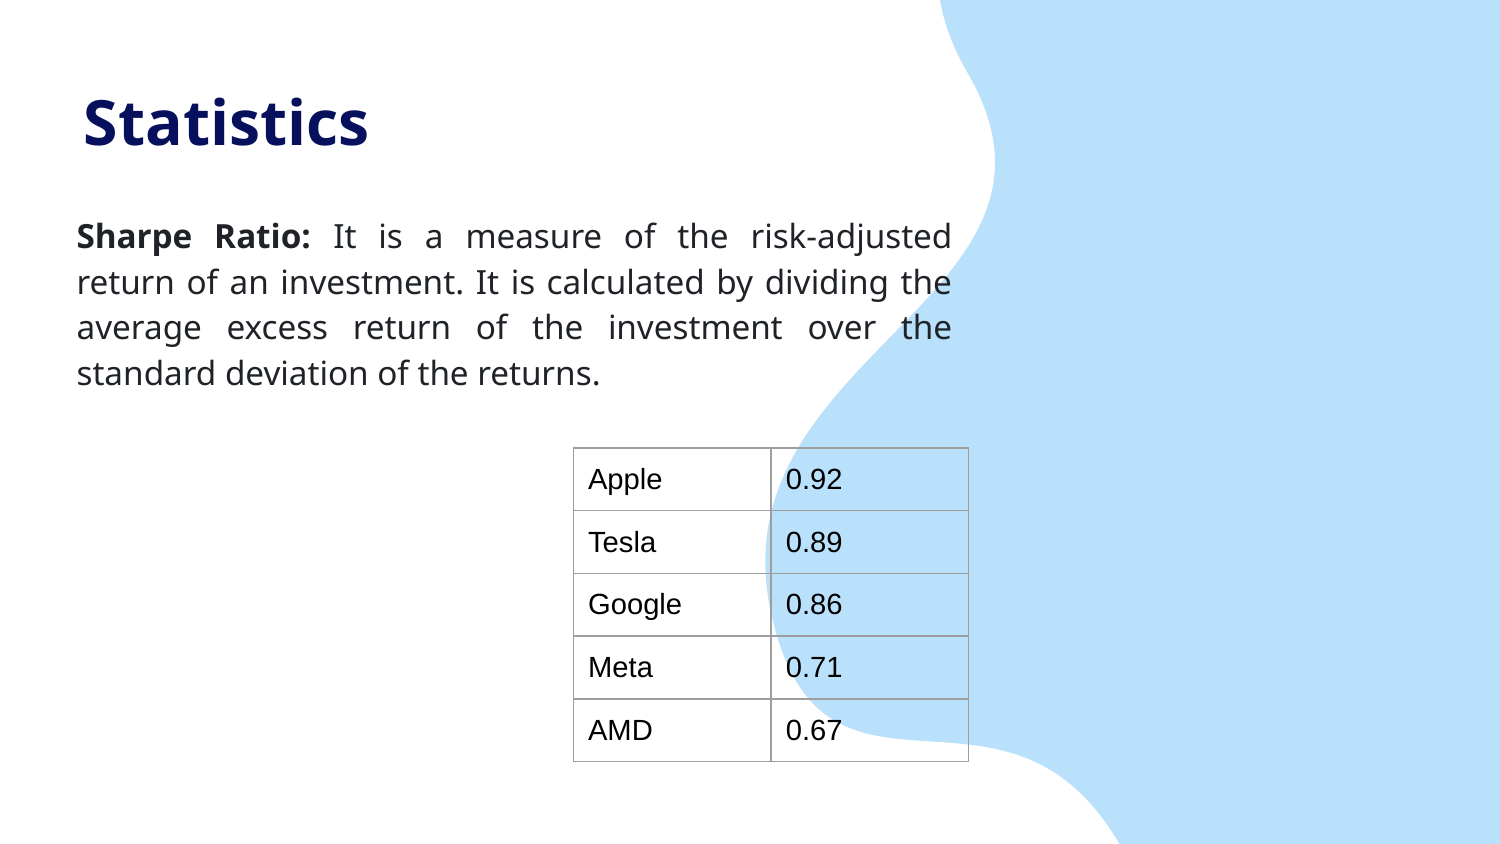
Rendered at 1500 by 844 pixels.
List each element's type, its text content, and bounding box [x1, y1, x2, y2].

table_cell 0.89 [772, 511, 968, 573]
table_cell Google [574, 574, 770, 635]
table_cell Tesla [574, 511, 770, 573]
table_cell 0.86 [772, 574, 968, 635]
table_cell Meta [574, 637, 770, 698]
table_cell AMD [574, 700, 770, 761]
subtitle Sharpe Ratio: It is a measure of the risk-adjusted return of an investment. It is calculated by dividing the average excess return of the investment over the standard deviation of the returns. [61, 193, 969, 424]
table_header 0.92 [772, 449, 968, 510]
title Statistics [68, 67, 1004, 162]
table_cell 0.67 [772, 700, 968, 761]
table_header Apple [574, 449, 770, 510]
table_cell 0.71 [772, 637, 968, 698]
